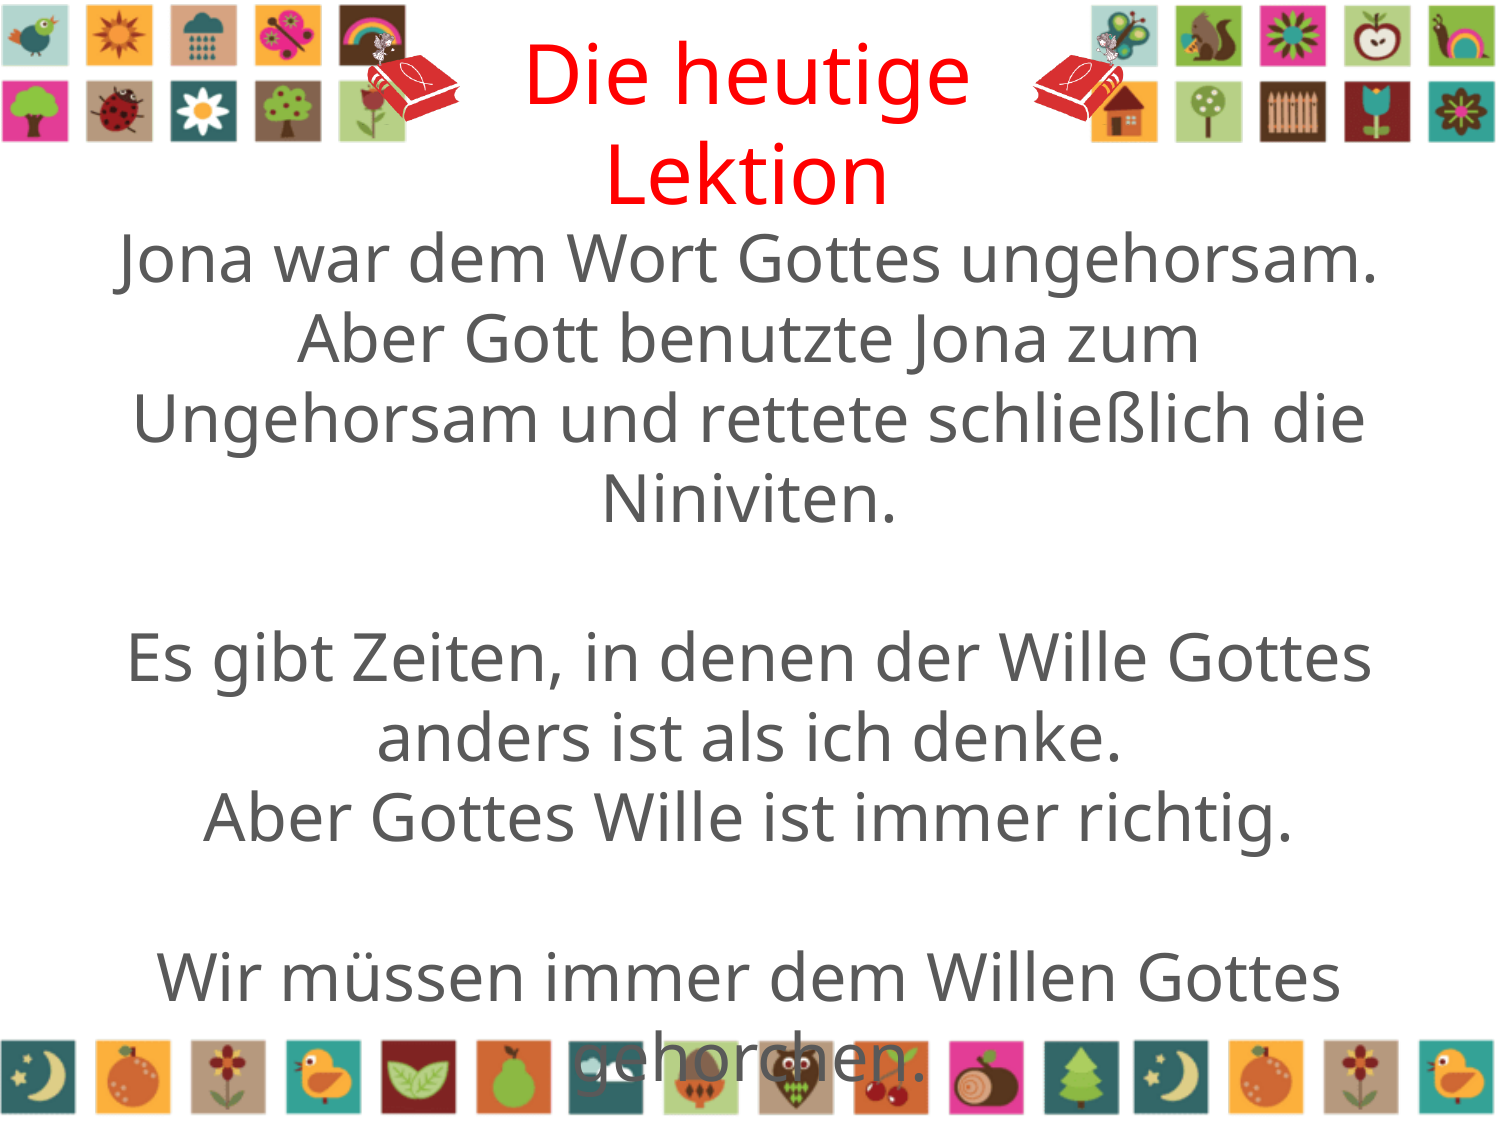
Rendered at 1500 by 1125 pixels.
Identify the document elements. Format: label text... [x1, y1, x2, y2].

picture [1001, 3, 1500, 150]
picture [0, 3, 492, 150]
text_box Jona war dem Wort Gottes ungehorsam. Aber Gott benutzte Jona zum Ungehorsam und rettete schließlich die Niniviten. Es gibt Zeiten, in denen der Wille Gottes anders ist als ich denke. Aber Gottes Wille ist immer richtig. Wir müssen immer dem Willen Gottes gehorchen. [76, 208, 1424, 1027]
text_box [0, 1028, 1500, 1118]
text_box Die heutige Lektion [414, 13, 1080, 208]
